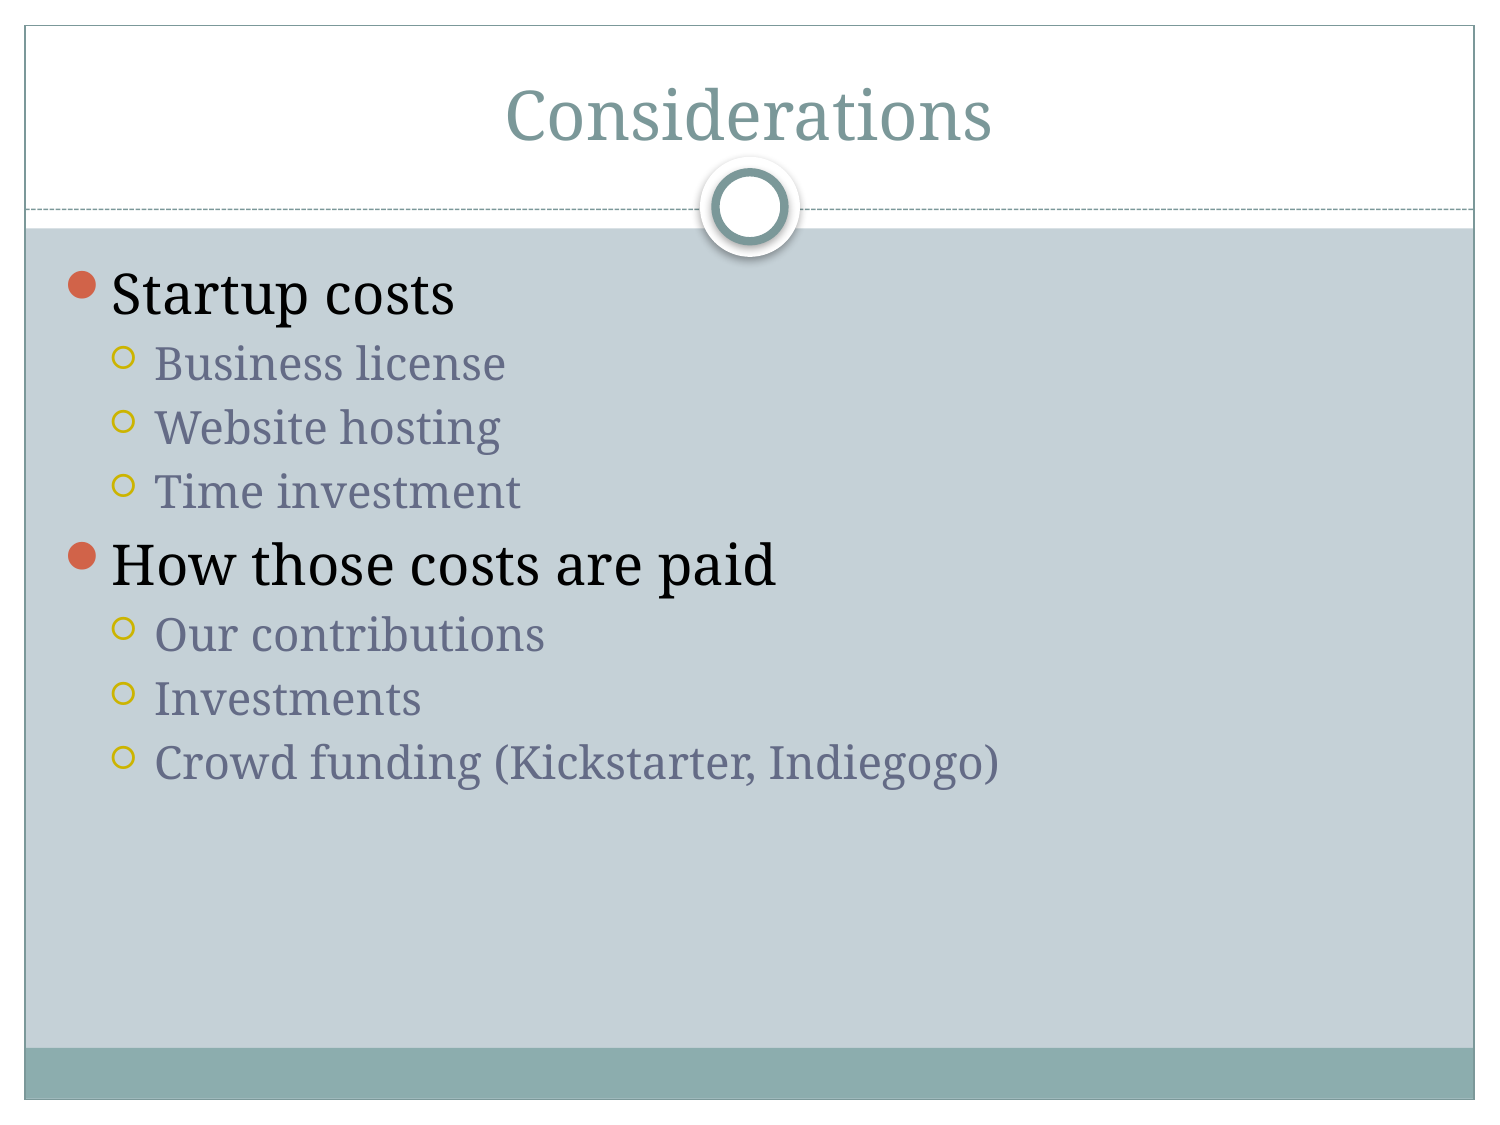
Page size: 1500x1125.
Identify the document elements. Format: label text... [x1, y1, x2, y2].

title Considerations [49, 37, 1450, 162]
list Startup costs Business license Website hosting Time investment How those costs are paid Our contributions Investments Crowd funding (Kickstarter, Indiegogo) [49, 250, 1445, 1001]
